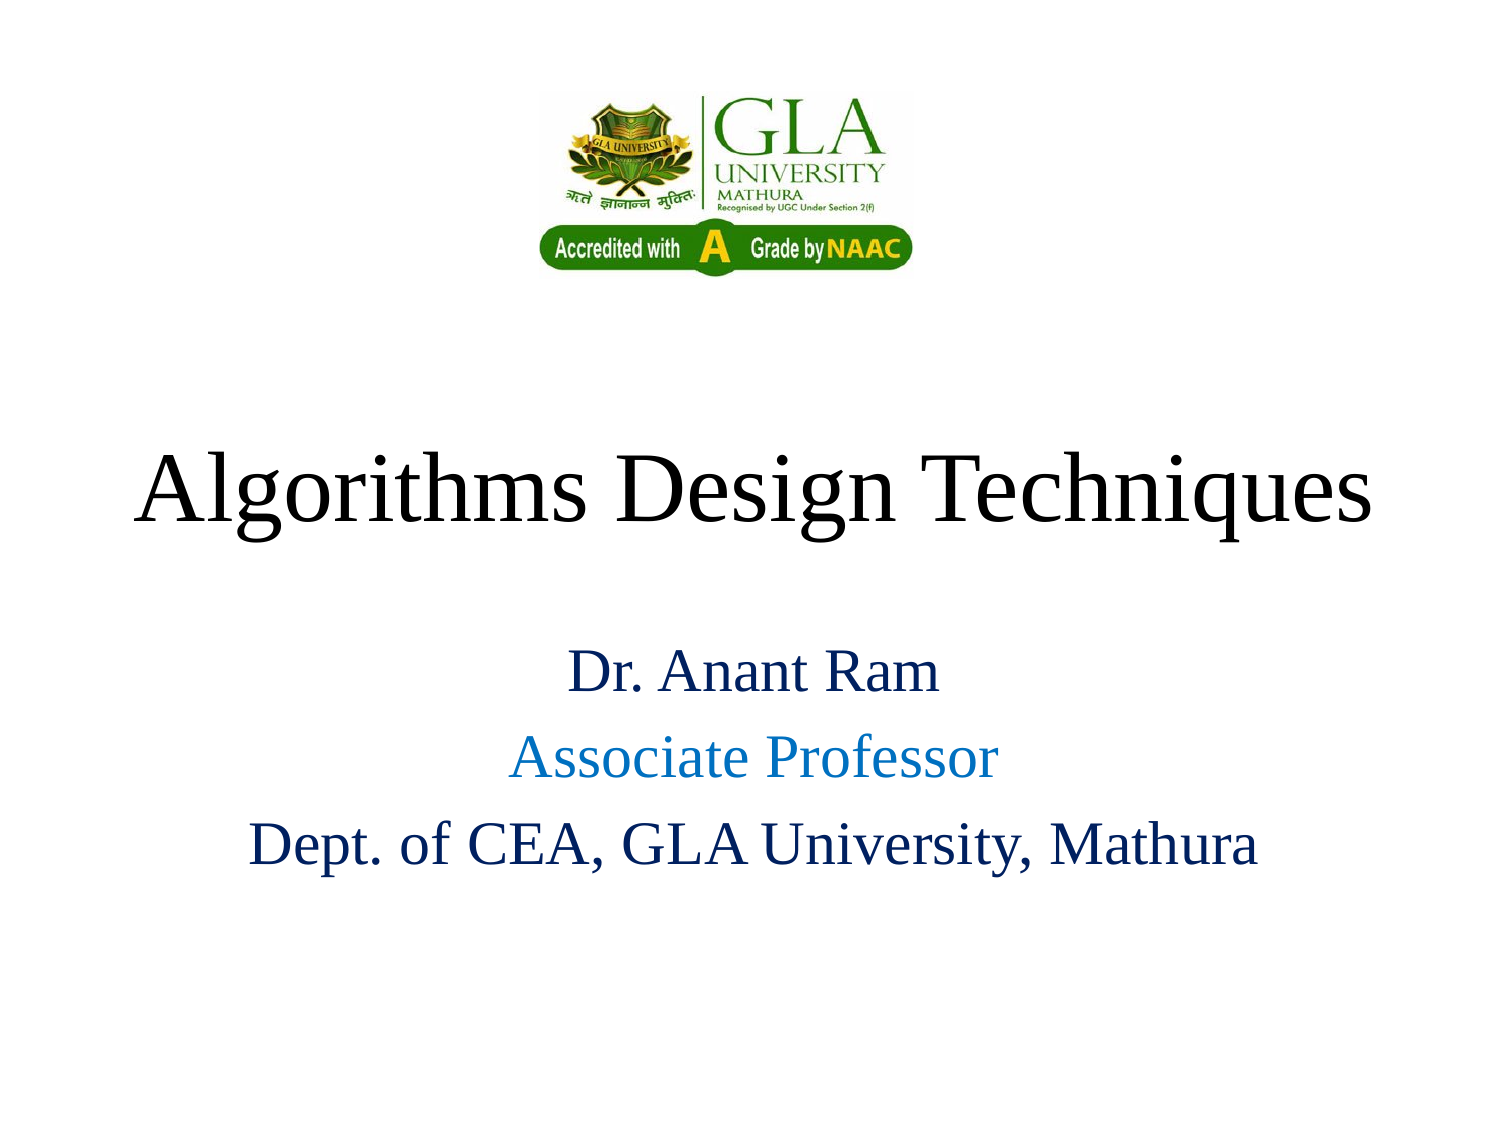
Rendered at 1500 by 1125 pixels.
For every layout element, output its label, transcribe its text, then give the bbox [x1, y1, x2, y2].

subtitle Dr. Anant Ram Associate Professor Dept. of CEA, GLA University, Mathura [229, 699, 1280, 909]
title Algorithms Design Techniques [117, 363, 1393, 457]
text_box [117, 457, 1393, 699]
picture [538, 91, 915, 280]
